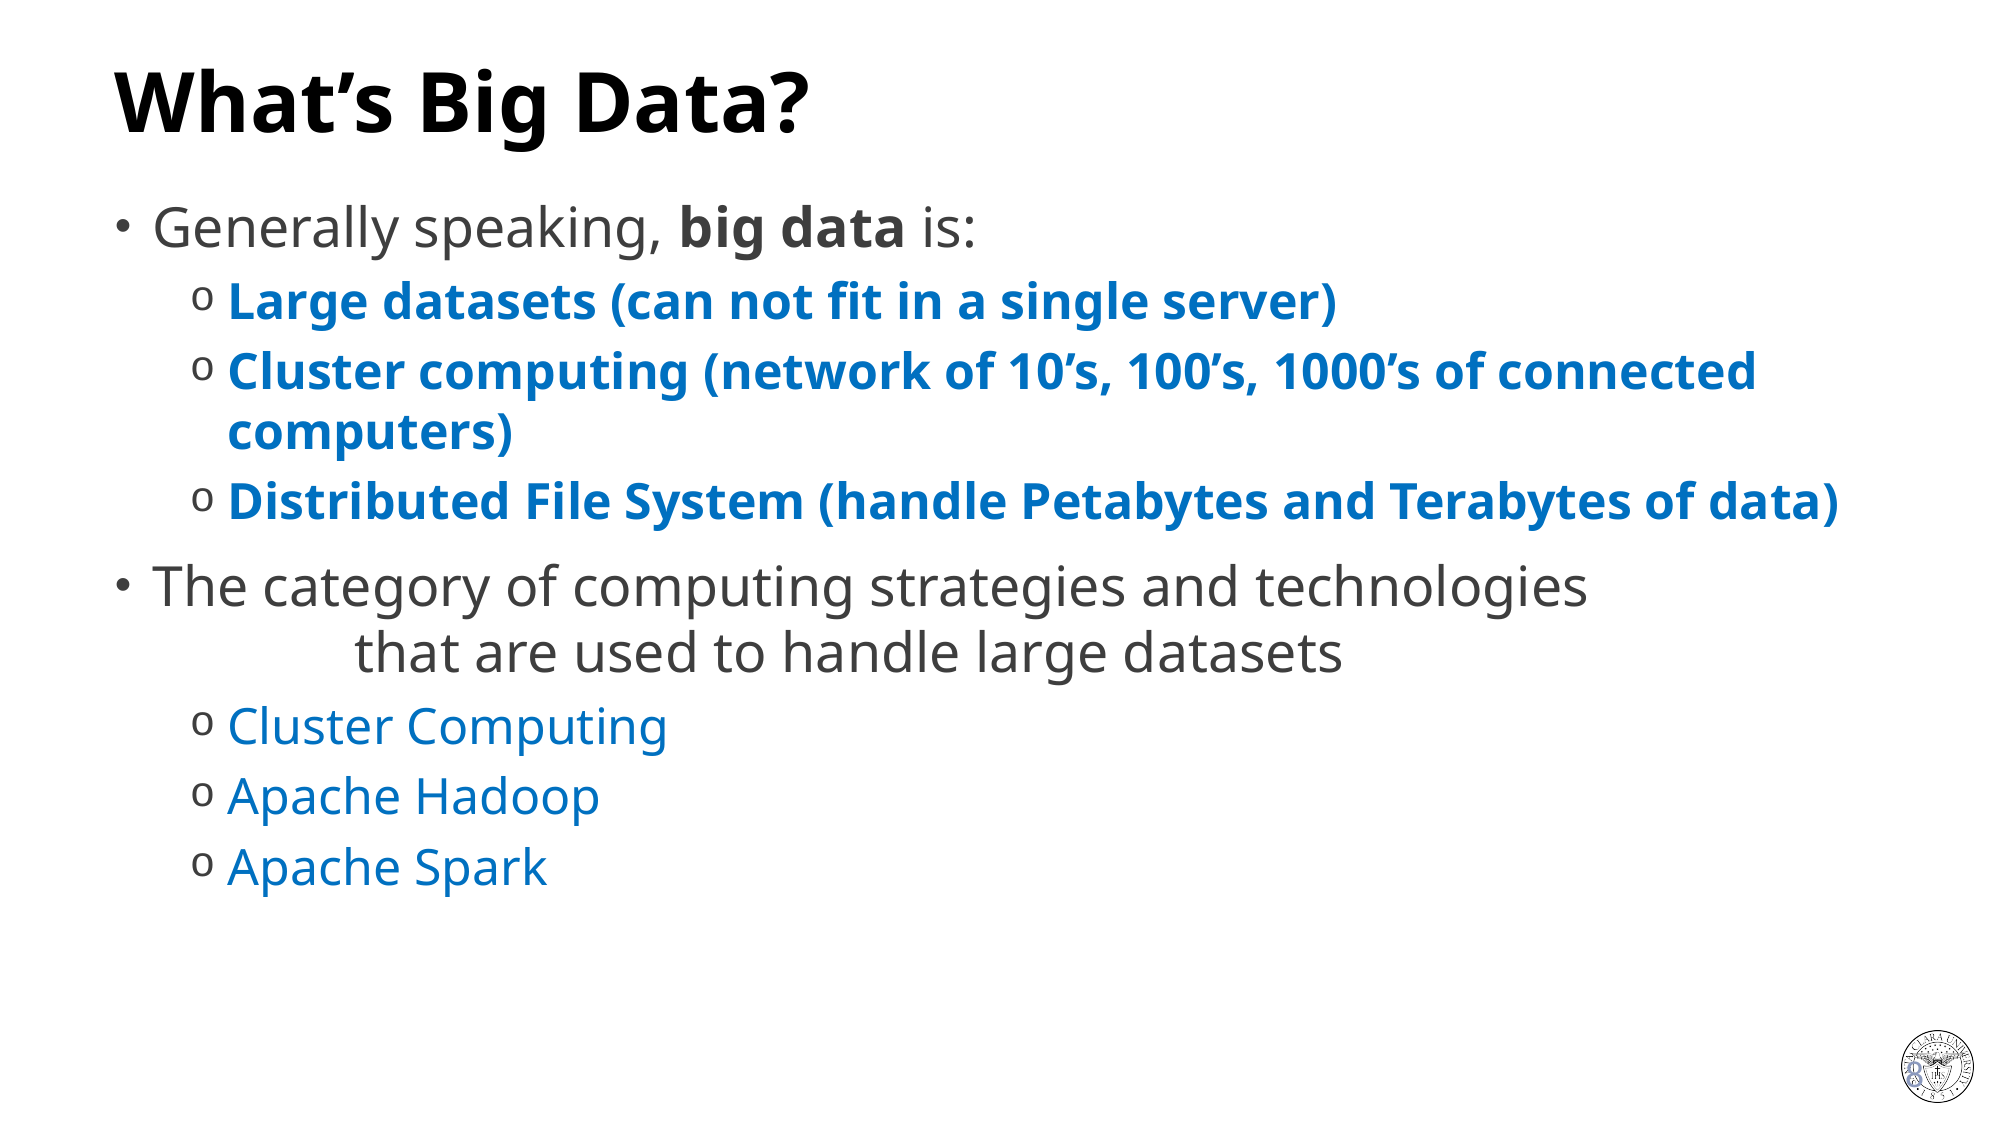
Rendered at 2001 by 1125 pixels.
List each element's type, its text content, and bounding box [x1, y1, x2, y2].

picture [1901, 1030, 1974, 1042]
list Generally speaking, big data is: Large datasets (can not fit in a single server) Cluster computing (network of 10’s, 100’s, 1000’s of connected computers) Distributed File System (handle Petabytes and Terabytes of data) The category of computing strategies and technologies that are used to handle large datasets Cluster Computing Apache Hadoop Apache Spark [99, 184, 1900, 984]
slide_number 8 [1890, 1042, 2000, 1103]
title What’s Big Data? [99, 38, 1900, 158]
